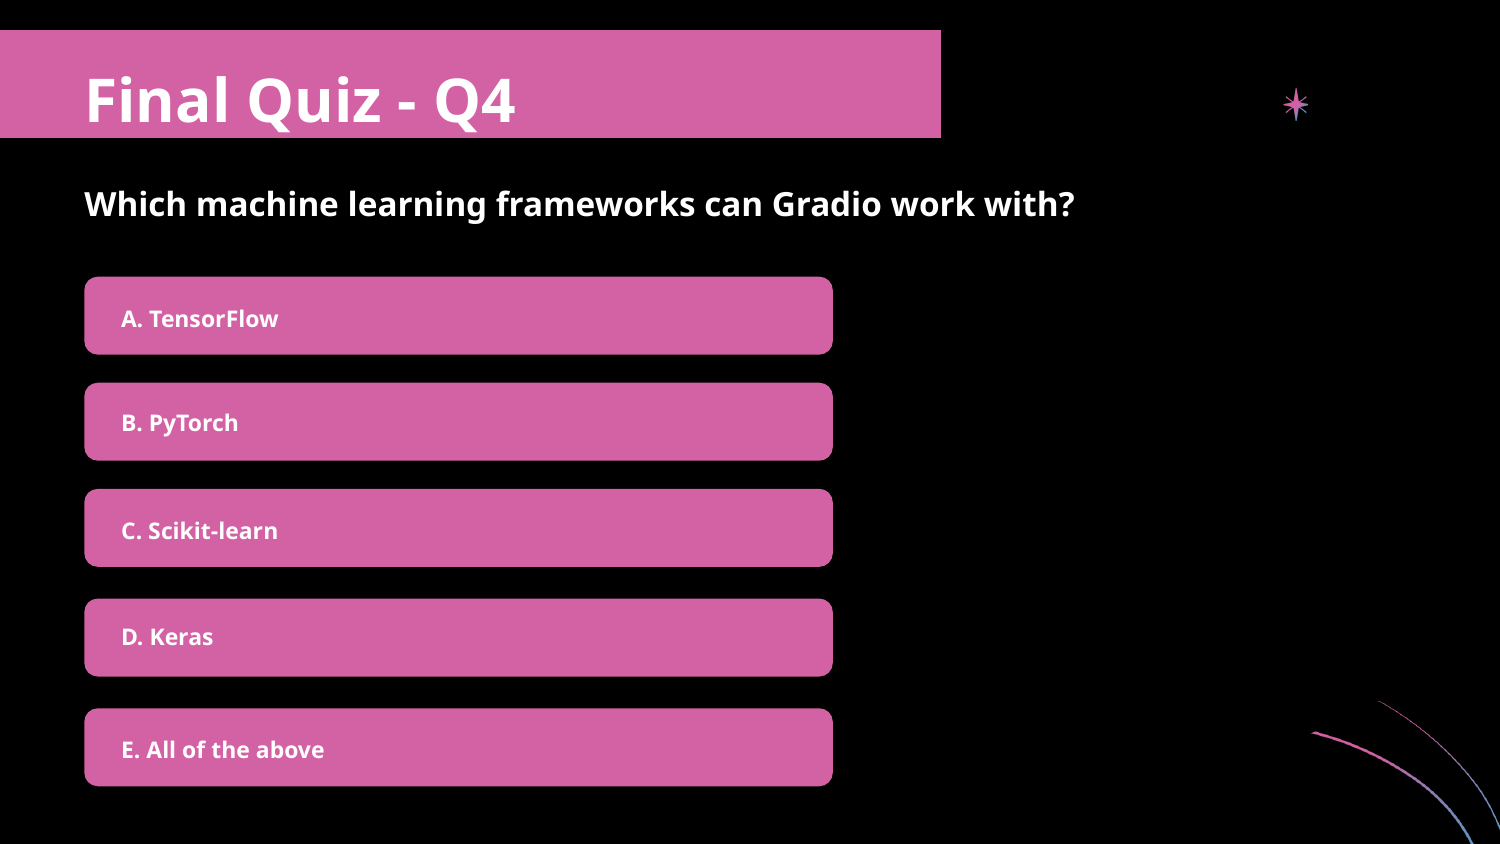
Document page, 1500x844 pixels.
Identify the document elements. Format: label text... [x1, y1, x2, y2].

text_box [0, 20, 942, 139]
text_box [84, 589, 834, 677]
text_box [84, 373, 834, 462]
text_box [1283, 88, 1309, 121]
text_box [84, 267, 834, 355]
text_box [1246, 676, 1500, 844]
text_box Which machine learning frameworks can Gradio work with? [84, 177, 1284, 270]
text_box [84, 699, 834, 787]
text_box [84, 479, 834, 568]
